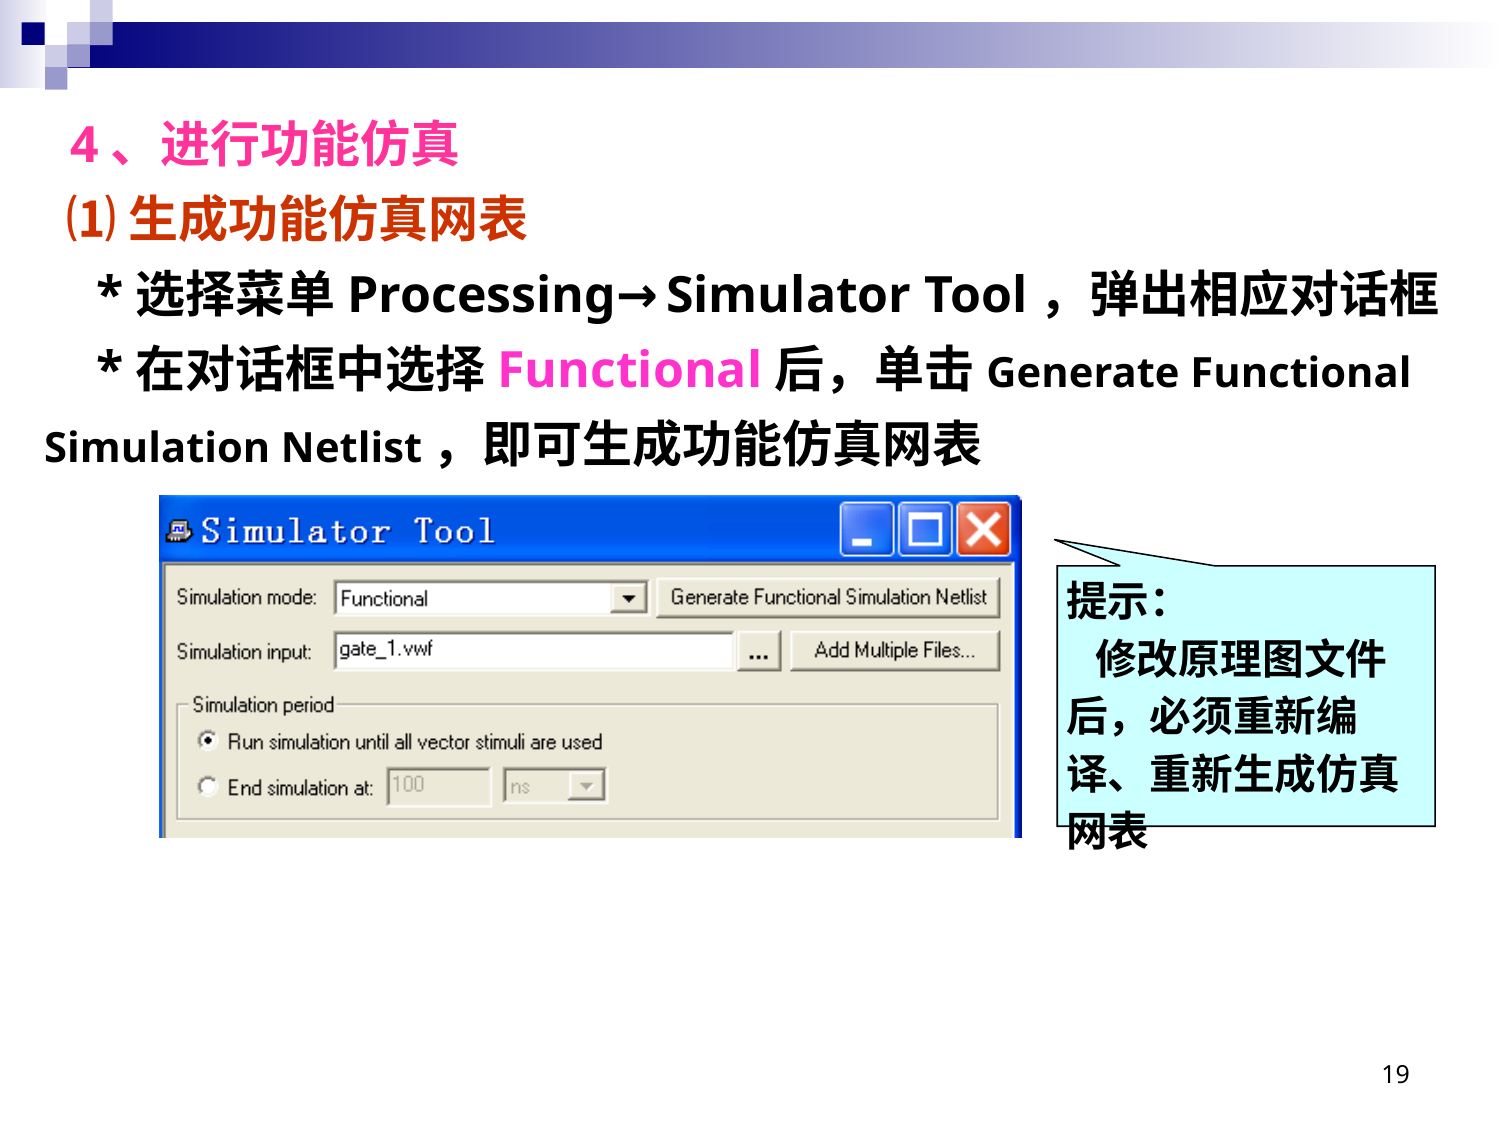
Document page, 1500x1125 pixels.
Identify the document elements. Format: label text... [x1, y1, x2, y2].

text_box 4、进行功能仿真 ⑴生成功能仿真网表 *选择菜单Processing→Simulator Tool，弹出相应对话框 *在对话框中选择Functional后，单击Generate Functional Simulation Netlist，即可生成功能仿真网表 [29, 90, 1459, 480]
text_box 提示： 修改原理图文件后，必须重新编译、重新生成仿真网表 [1054, 539, 1436, 827]
picture [159, 495, 1022, 838]
slide_number 19 [1074, 1024, 1426, 1101]
